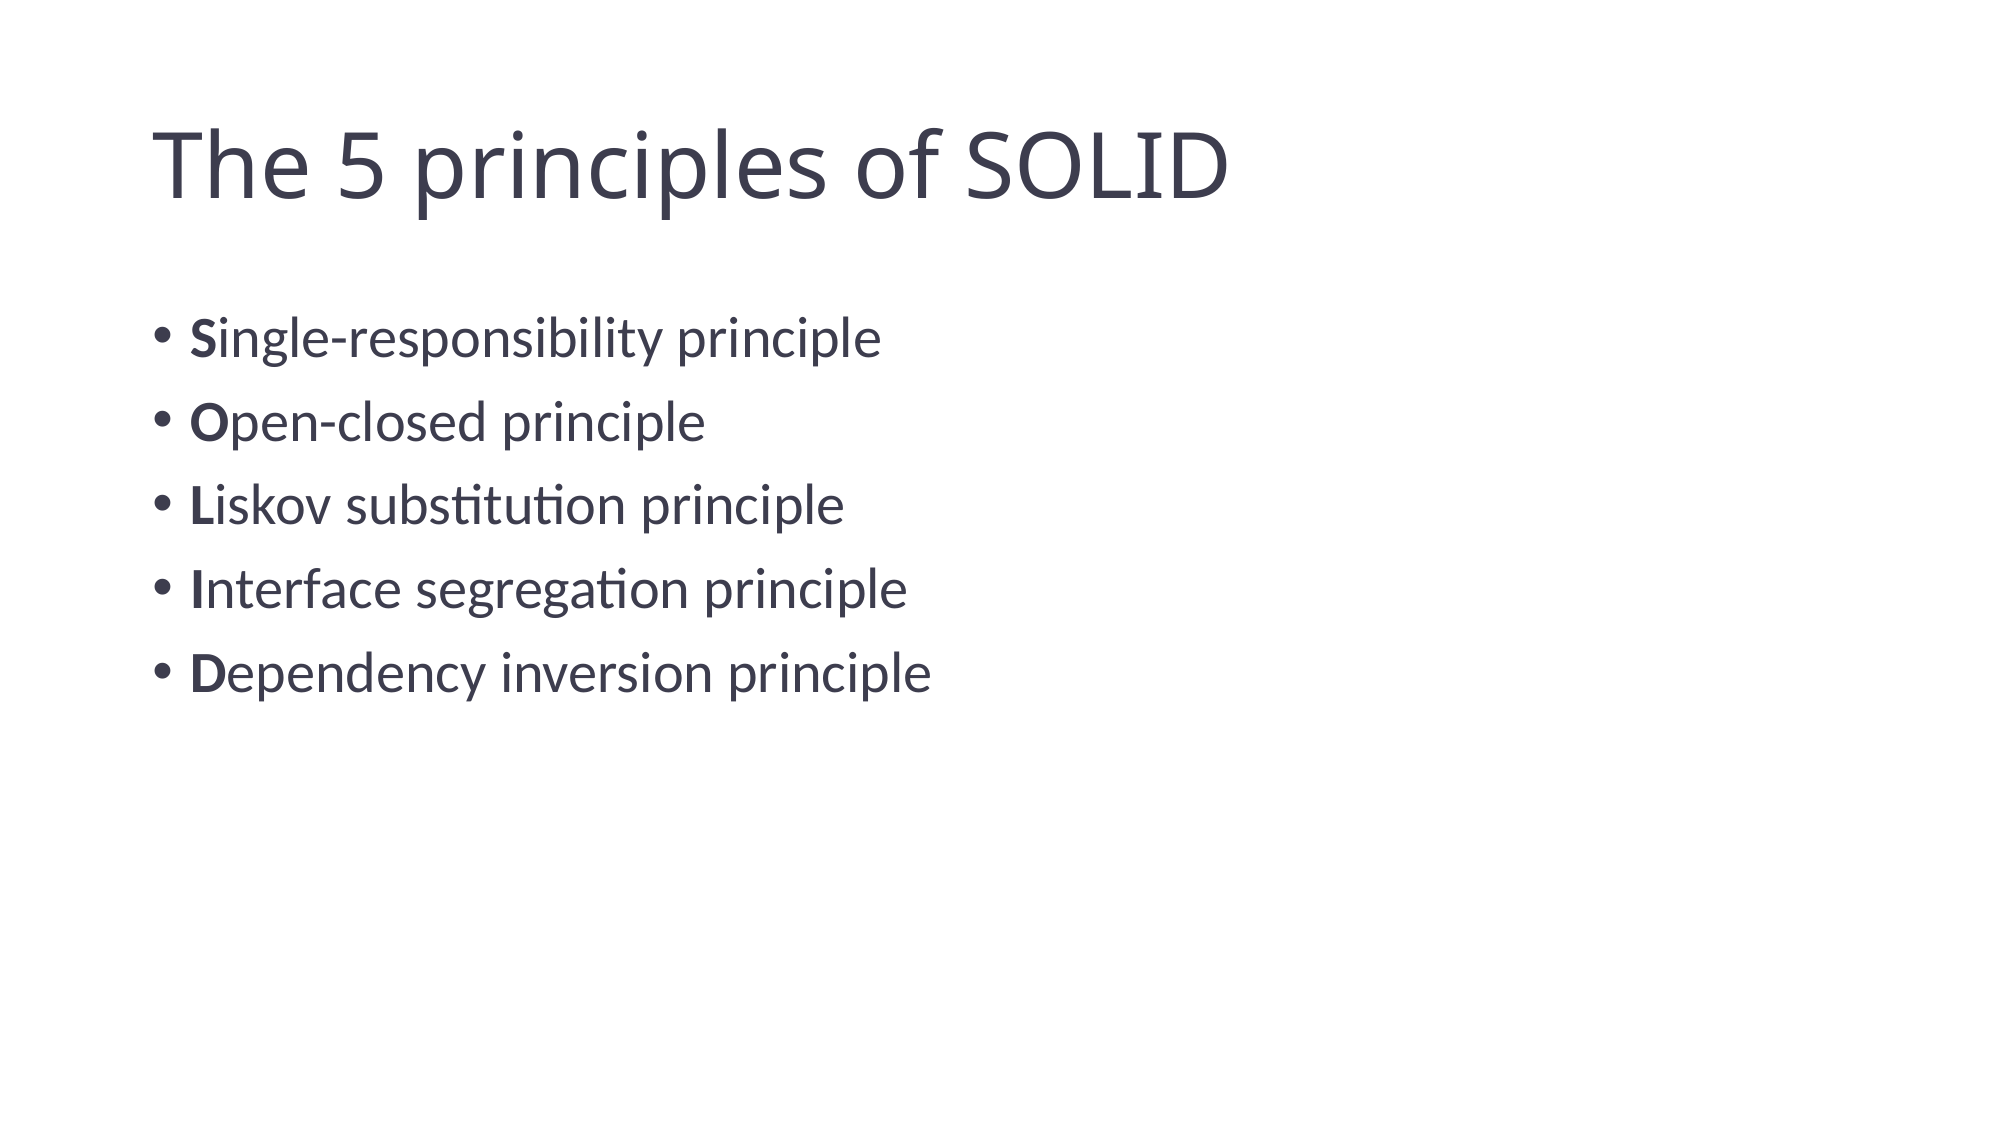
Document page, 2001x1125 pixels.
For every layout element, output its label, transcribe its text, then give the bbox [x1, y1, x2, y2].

title The 5 principles of SOLID [137, 59, 1863, 278]
list Single-responsibility principle Open-closed principle Liskov substitution principle Interface segregation principle Dependency inversion principle [137, 299, 1863, 1014]
